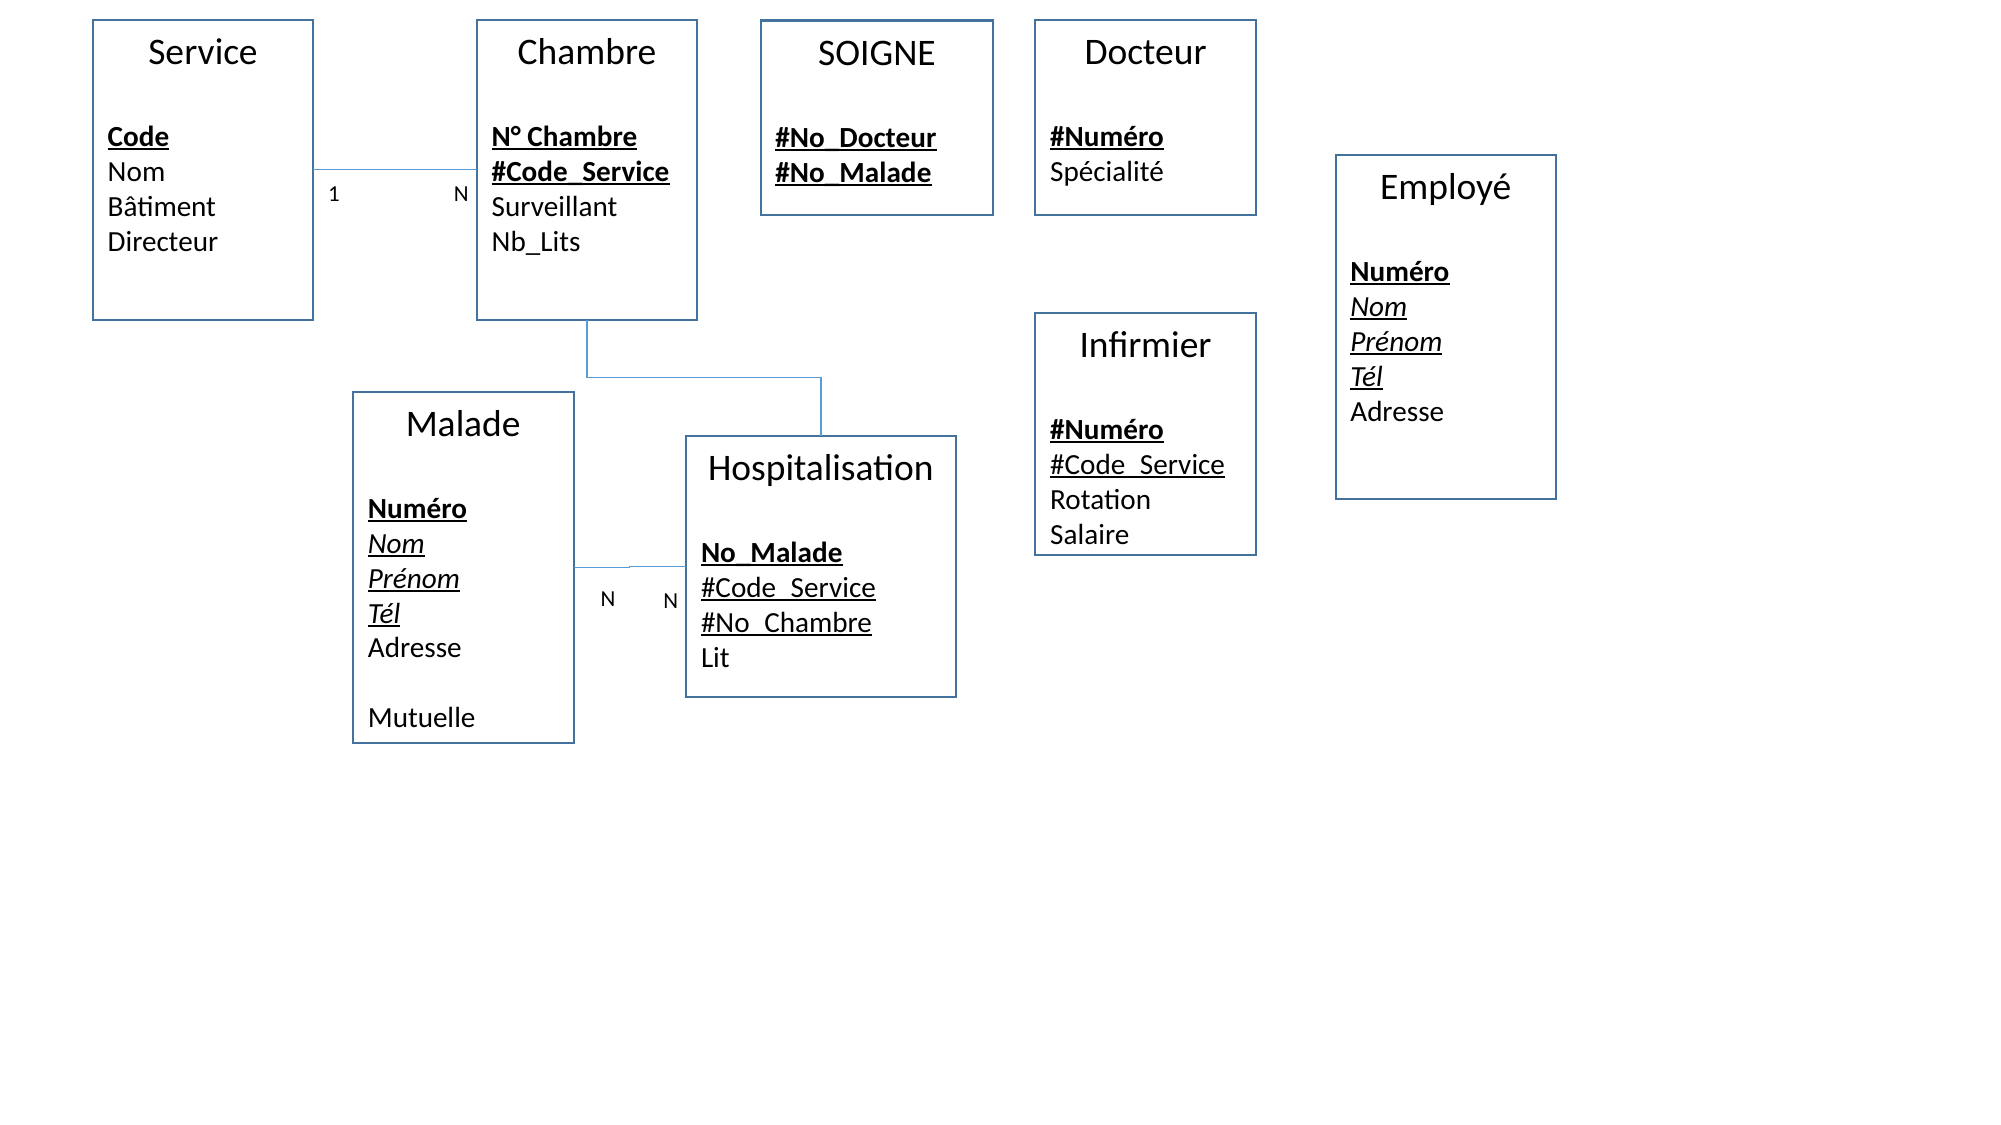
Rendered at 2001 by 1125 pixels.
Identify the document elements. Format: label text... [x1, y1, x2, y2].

text_box Chambre N° Chambre #Code_Service Surveillant Nb_Lits [476, 19, 698, 321]
text_box Service Code Nom Bâtiment Directeur [92, 19, 314, 321]
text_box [645, 260, 762, 495]
text_box Hospitalisation No_Malade #Code_Service #No_Chambre Lit [685, 435, 957, 698]
text_box N [585, 576, 624, 619]
text_box N [438, 172, 477, 214]
text_box Docteur #Numéro Spécialité [1034, 19, 1257, 216]
text_box 1 [313, 172, 352, 214]
text_box Employé Numéro Nom Prénom Tél Adresse [1335, 154, 1557, 500]
text_box Infirmier #Numéro #Code_Service Rotation Salaire [1034, 312, 1257, 556]
text_box N [648, 578, 687, 621]
text_box Malade Numéro Nom Prénom Tél Adresse Mutuelle [352, 391, 575, 744]
text_box SOIGNE #No_Docteur #No_Malade [760, 19, 994, 216]
